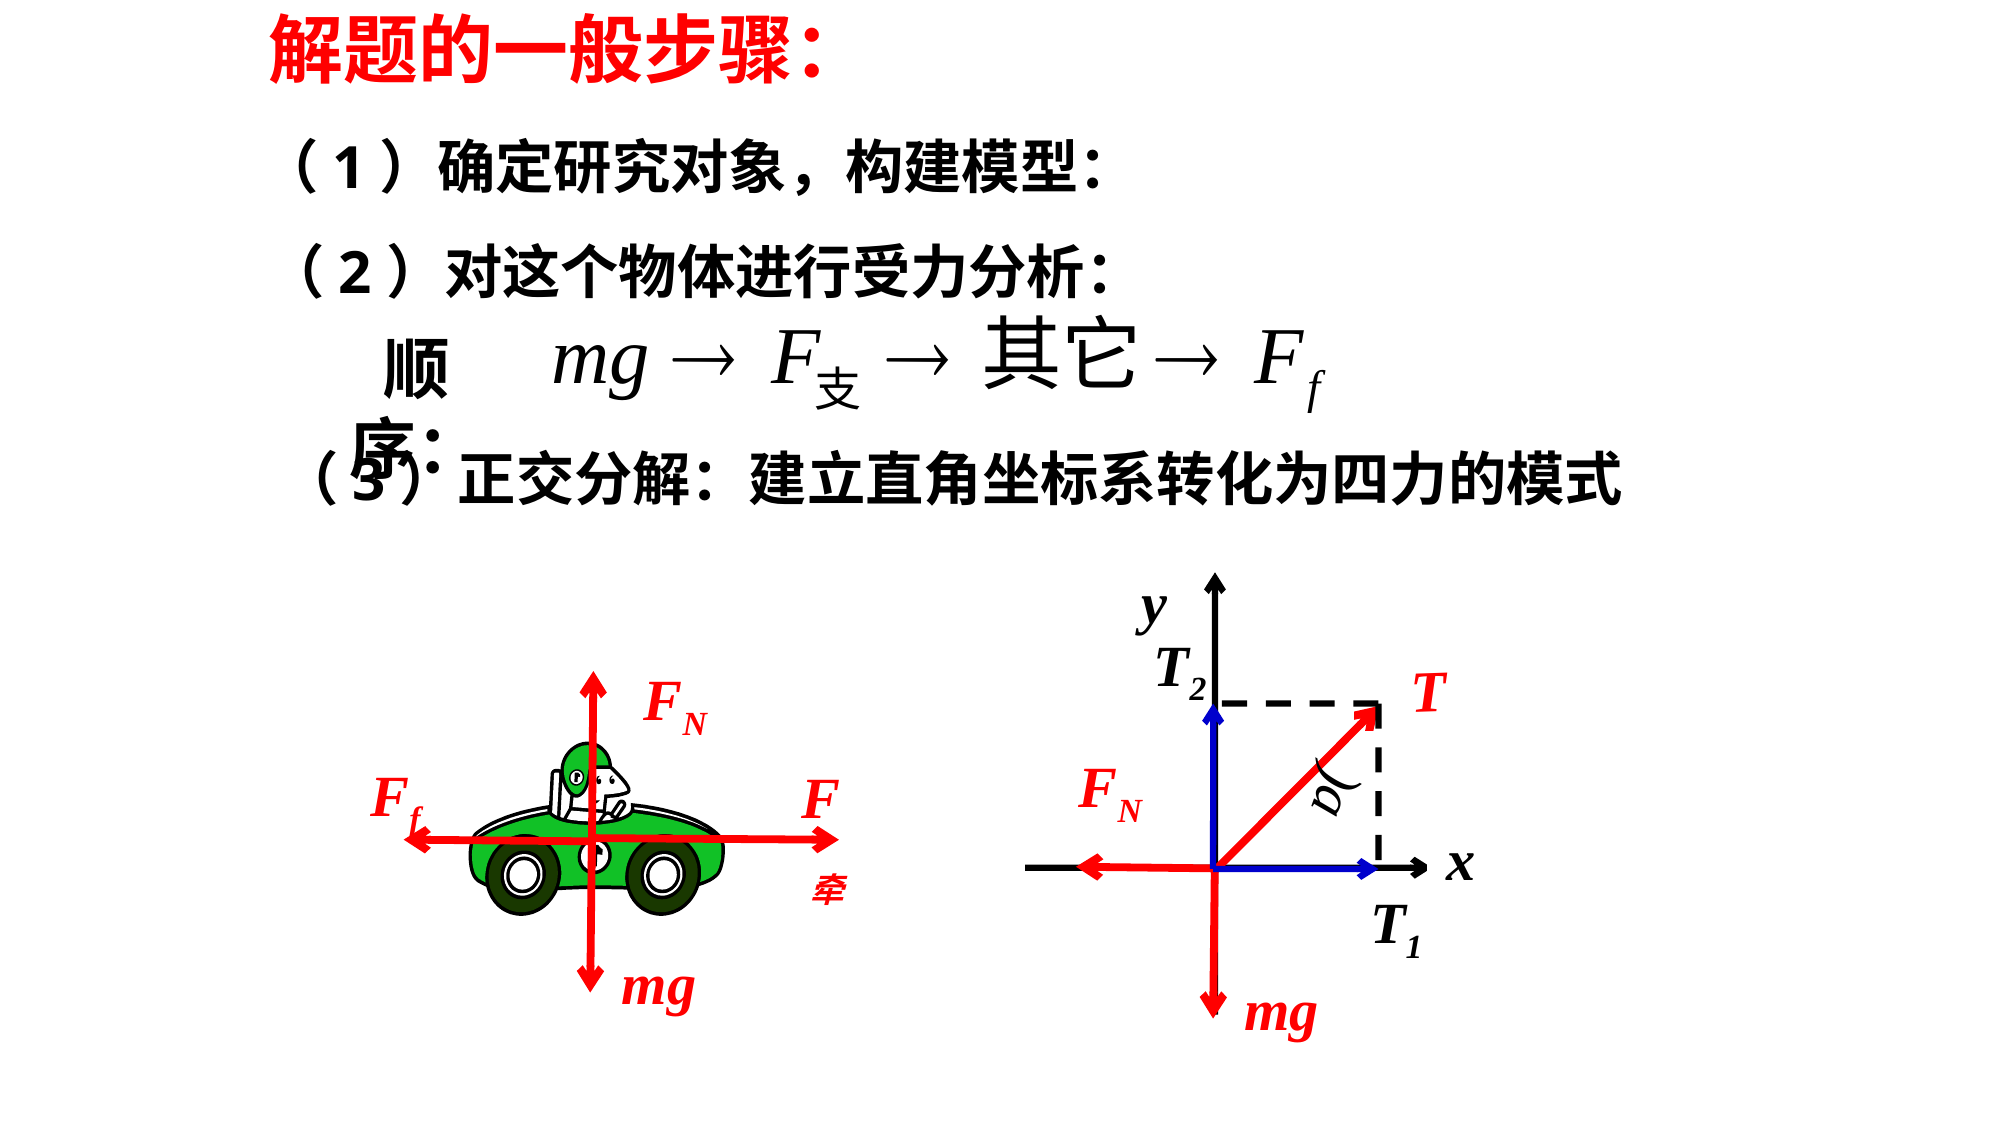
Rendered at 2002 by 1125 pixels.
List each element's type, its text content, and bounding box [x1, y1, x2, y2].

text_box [539, 302, 1346, 431]
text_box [1024, 557, 1473, 1016]
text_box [1067, 721, 1127, 889]
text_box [1212, 974, 1350, 1051]
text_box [589, 875, 727, 1025]
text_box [591, 654, 689, 869]
text_box （3）正交分解：建立直角坐标系转化为四力的模式 [264, 434, 1639, 520]
text_box （2）对这个物体进行受力分析： [264, 227, 1146, 314]
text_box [418, 671, 509, 923]
picture [509, 741, 591, 916]
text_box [1132, 619, 1450, 965]
text_box 顺序： [324, 319, 509, 415]
text_box （1）确定研究对象，构建模型： [264, 123, 1146, 209]
text_box 解题的一般步骤： [251, 0, 885, 102]
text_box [694, 649, 783, 943]
